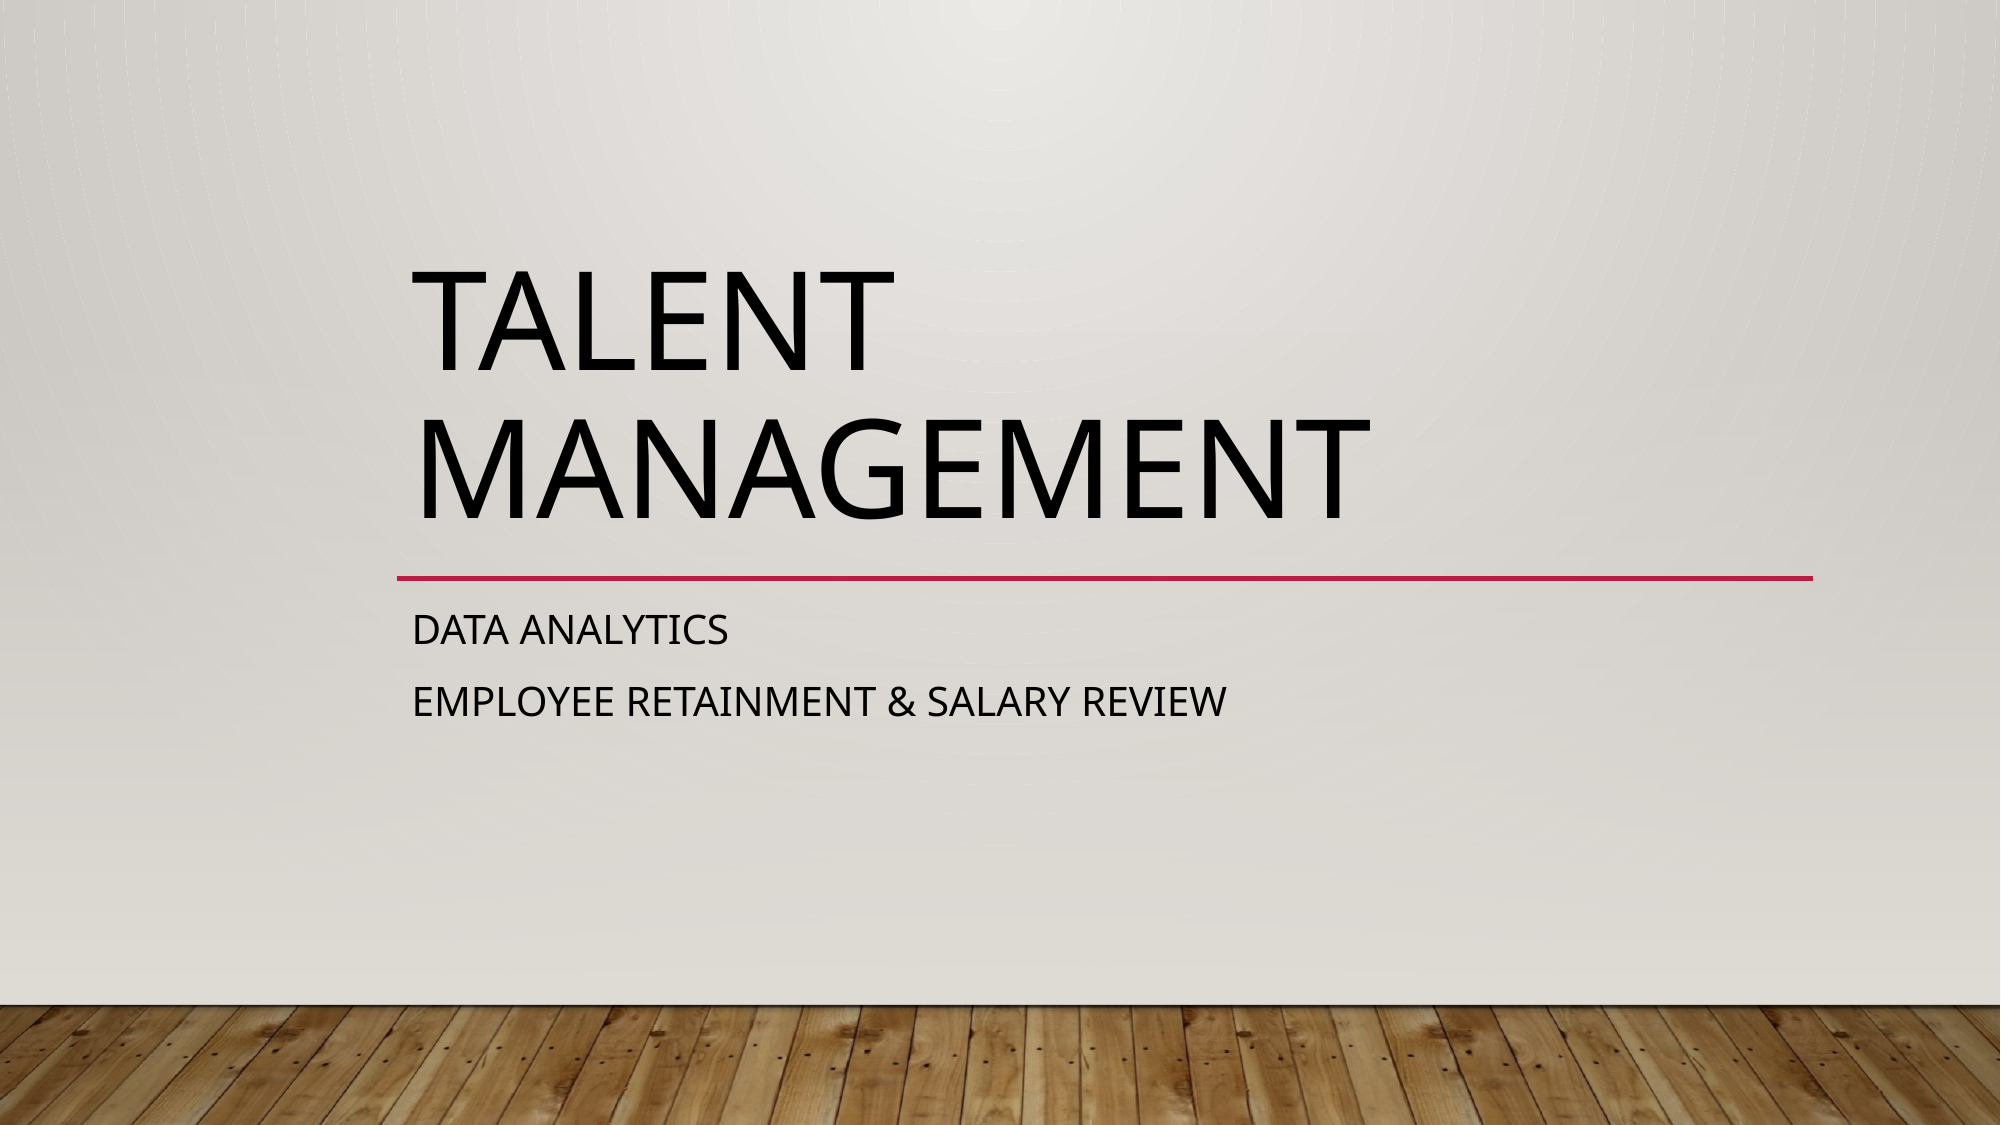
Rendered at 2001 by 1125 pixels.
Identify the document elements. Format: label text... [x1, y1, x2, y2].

picture [0, 1005, 2000, 1125]
subtitle Data Analytics Employee Retainment & Salary Review [396, 579, 1814, 740]
title Talent Management [396, 131, 1814, 549]
